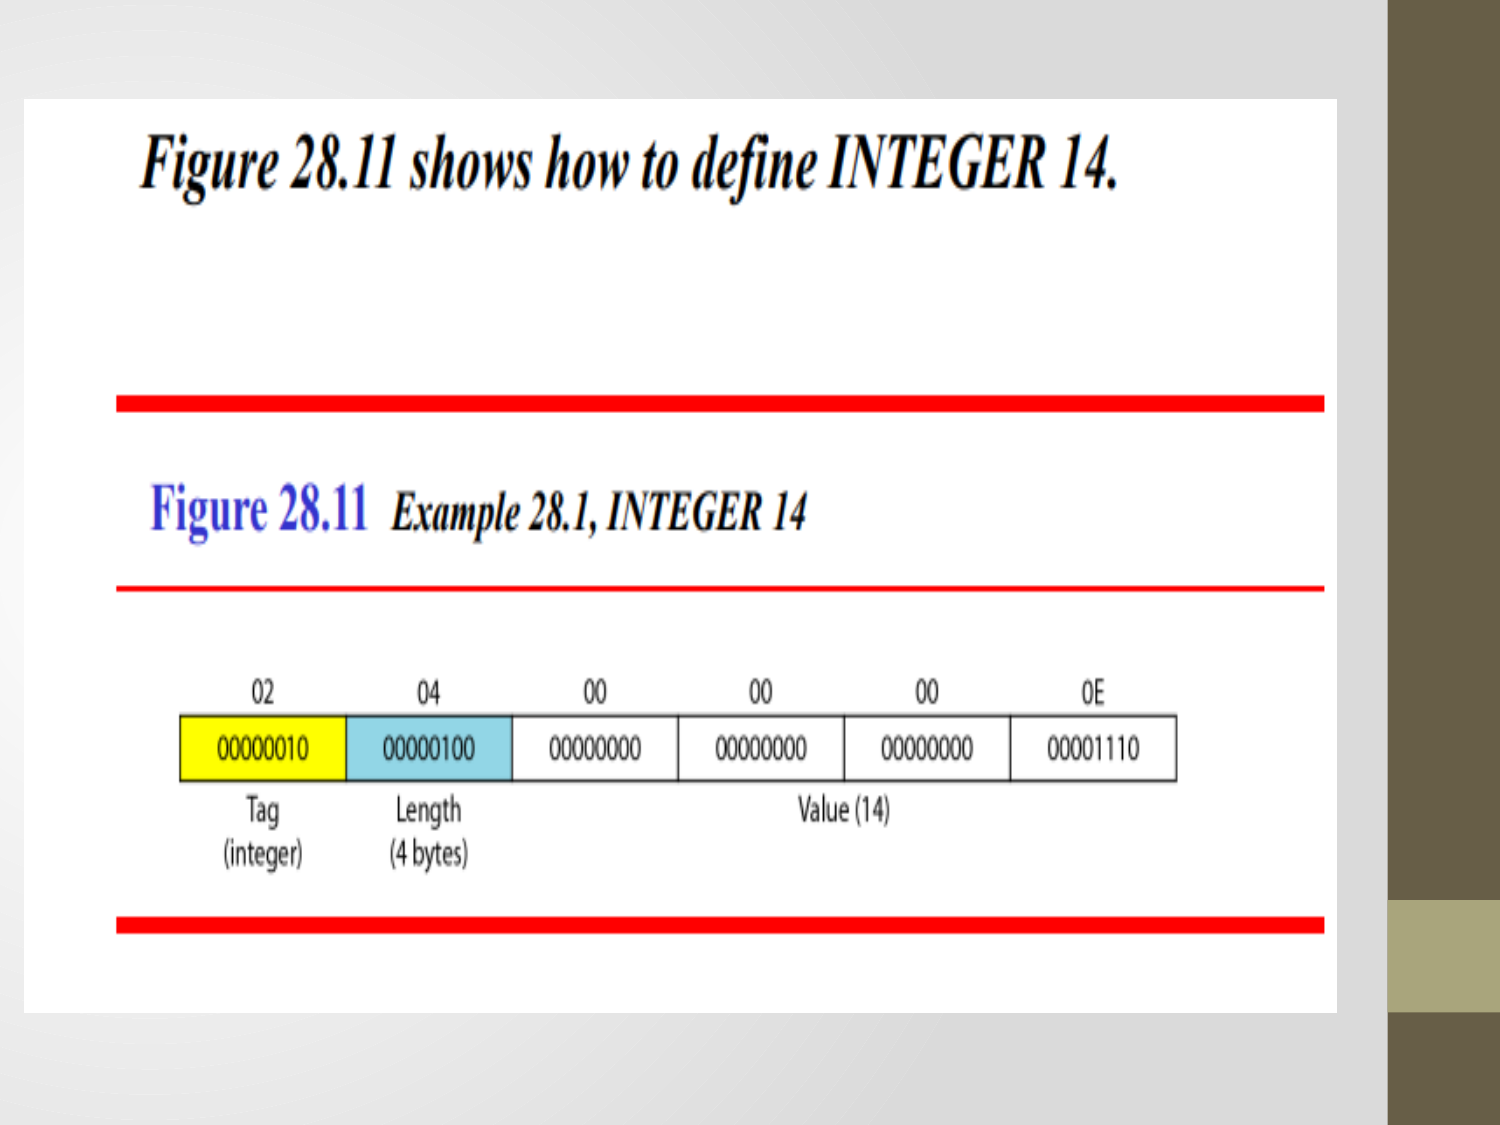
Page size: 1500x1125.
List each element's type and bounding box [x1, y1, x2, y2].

picture [24, 99, 1338, 1013]
